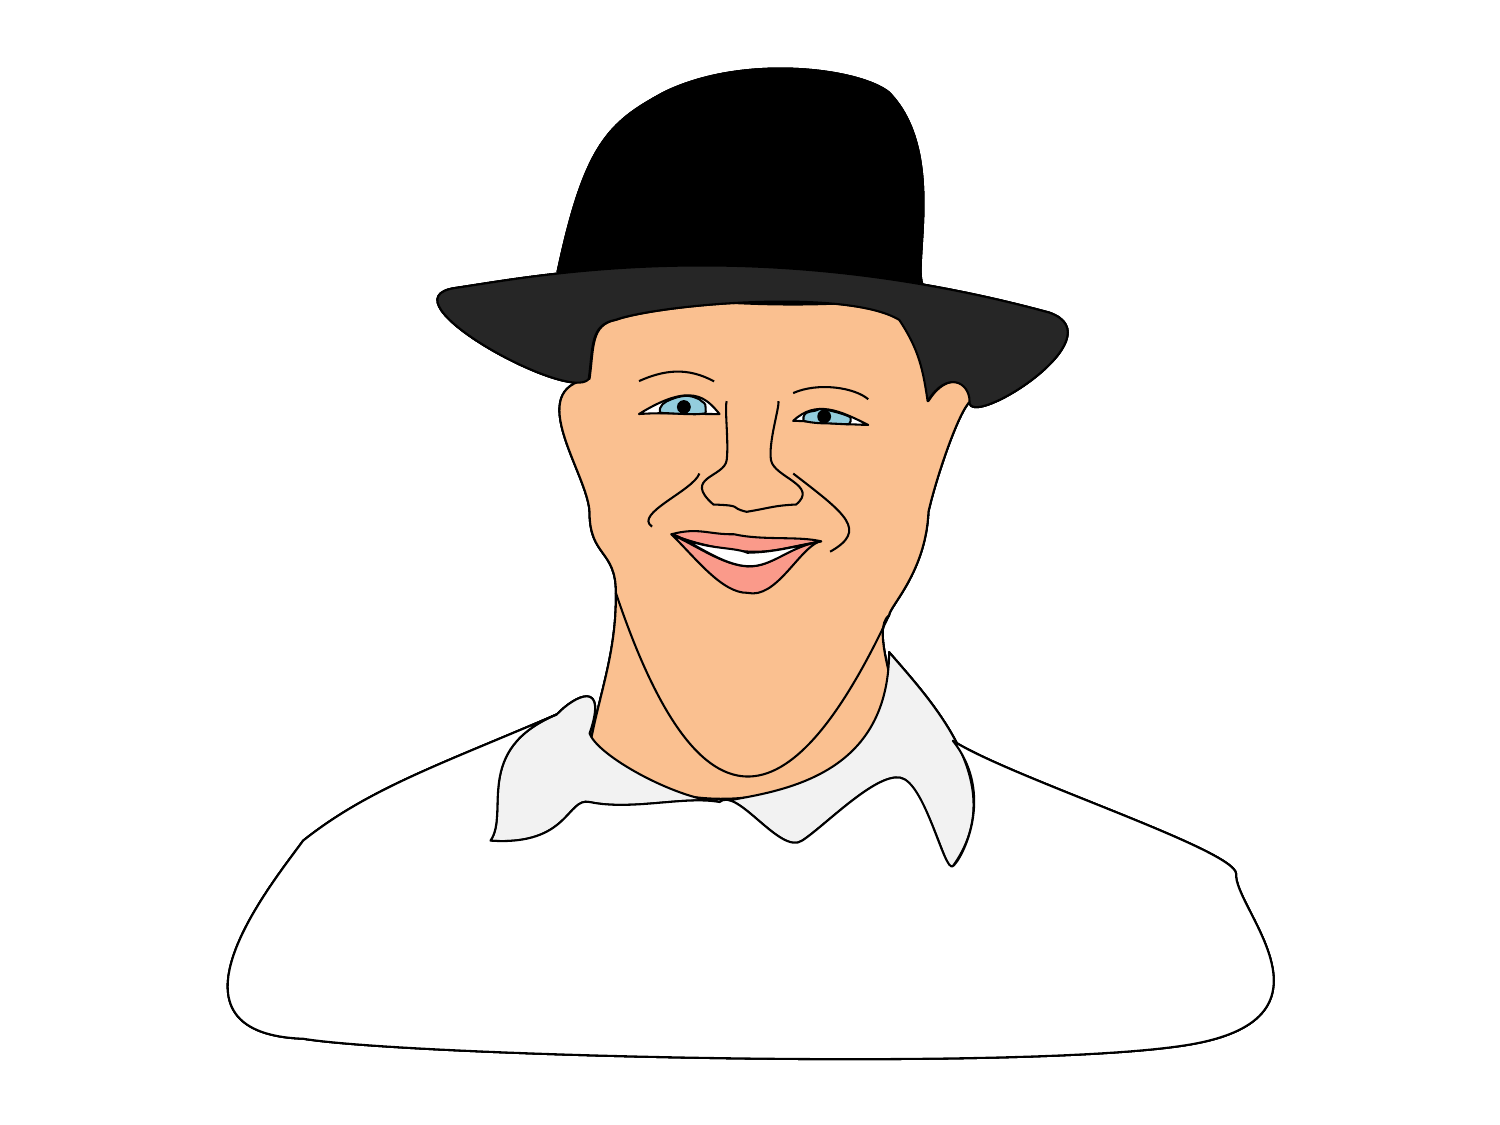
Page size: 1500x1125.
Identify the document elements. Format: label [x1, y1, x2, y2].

text_box [147, 52, 1348, 1072]
